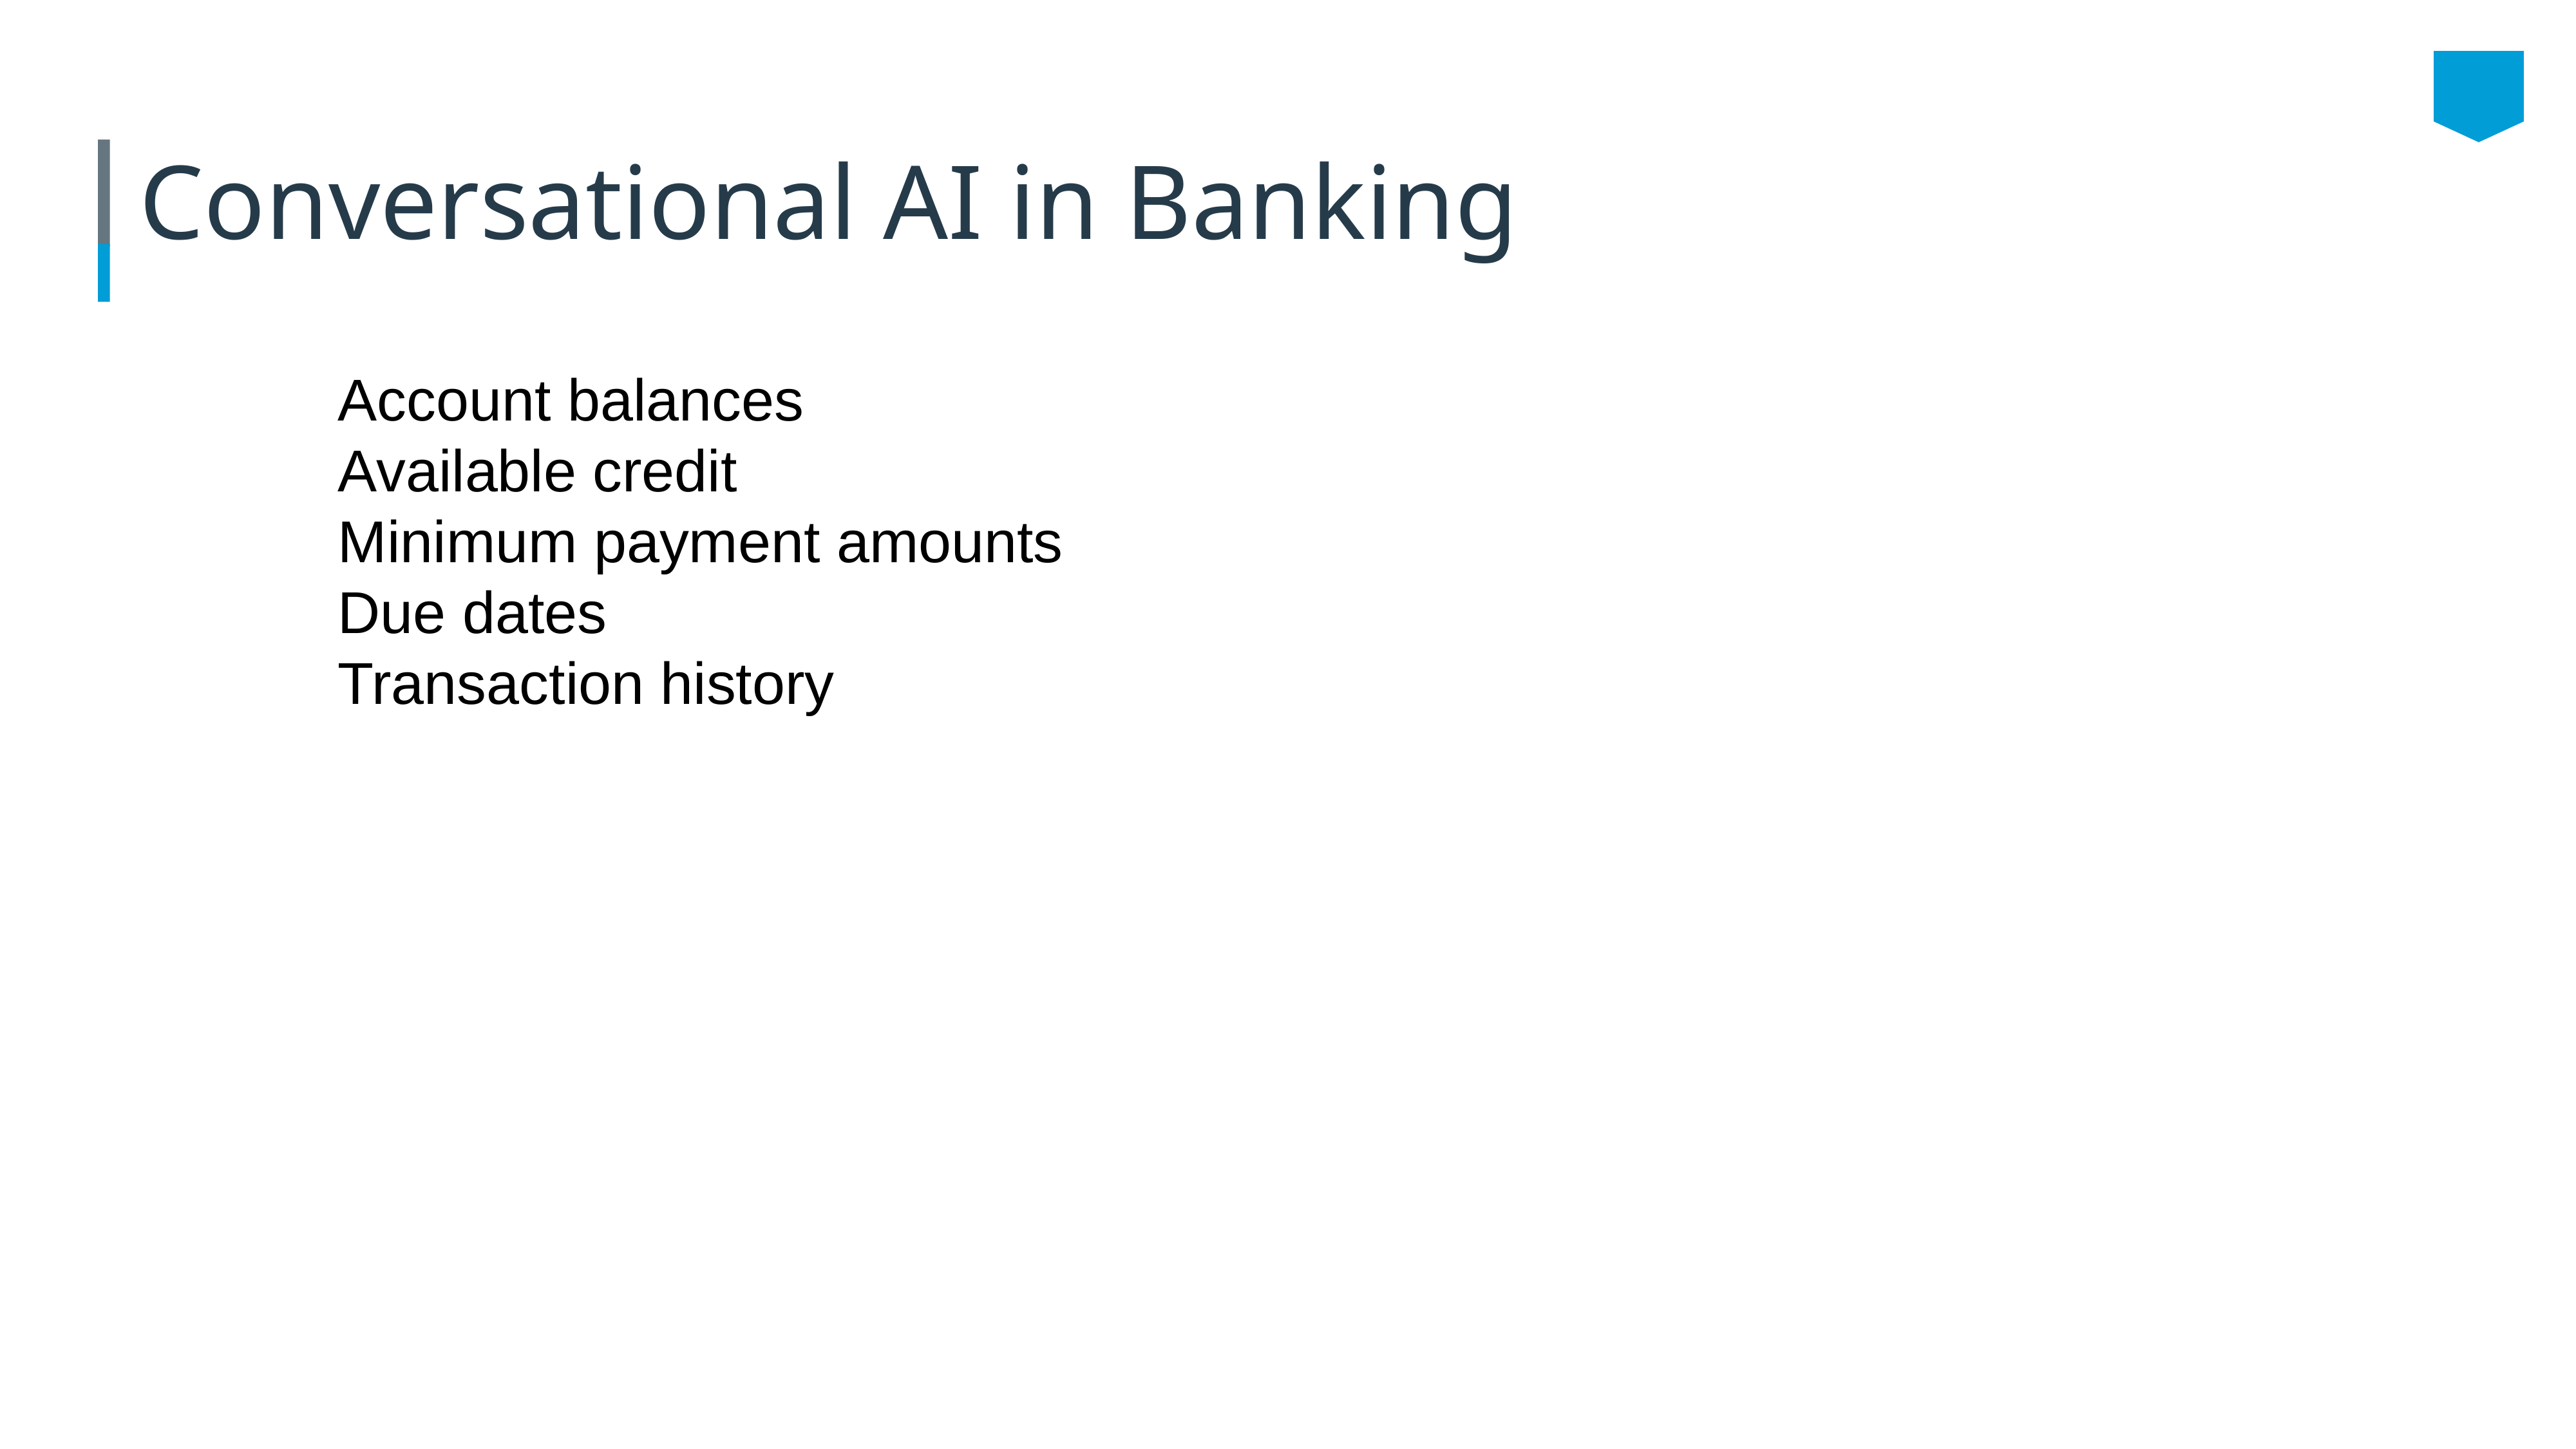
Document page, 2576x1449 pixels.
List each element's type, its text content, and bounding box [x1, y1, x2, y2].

text_box Account balances Available credit Minimum payment amounts Due dates Transaction history [328, 357, 1922, 721]
title Conversational AI in Banking [134, 120, 2334, 265]
